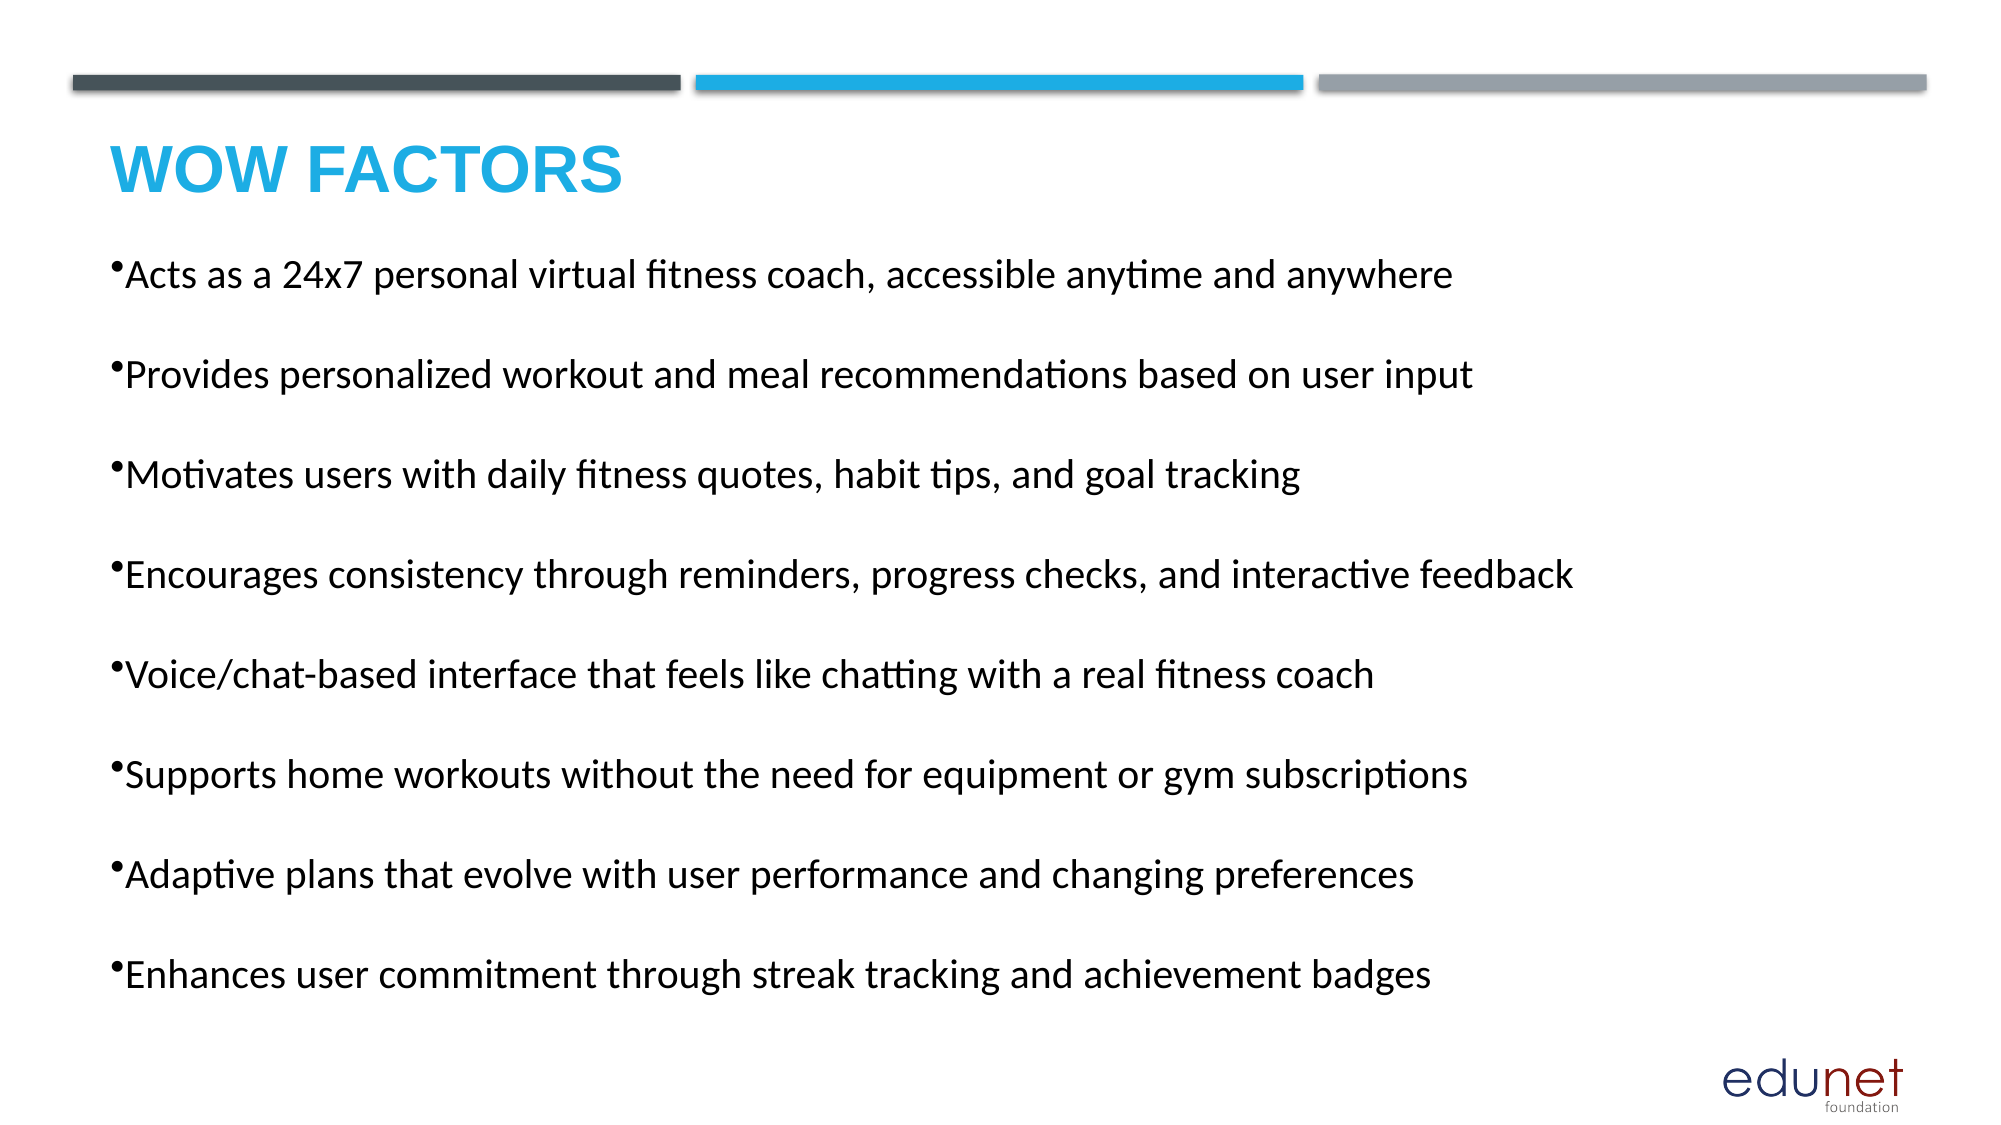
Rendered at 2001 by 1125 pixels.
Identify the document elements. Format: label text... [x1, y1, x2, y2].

picture [1719, 1056, 1905, 1116]
title Wow factors [95, 126, 1905, 214]
list Acts as a 24x7 personal virtual fitness coach, accessible anytime and anywhere Provides personalized workout and meal recommendations based on user input Motivates users with daily fitness quotes, habit tips, and goal tracking Encourages consistency through reminders, progress checks, and interactive feedback Voice/chat-based interface that feels like chatting with a real fitness coach Supports home workouts without the need for equipment or gym subscriptions Adaptive plans that evolve with user performance and changing preferences Enhances user commitment through streak tracking and achievement badges [95, 189, 1610, 1005]
